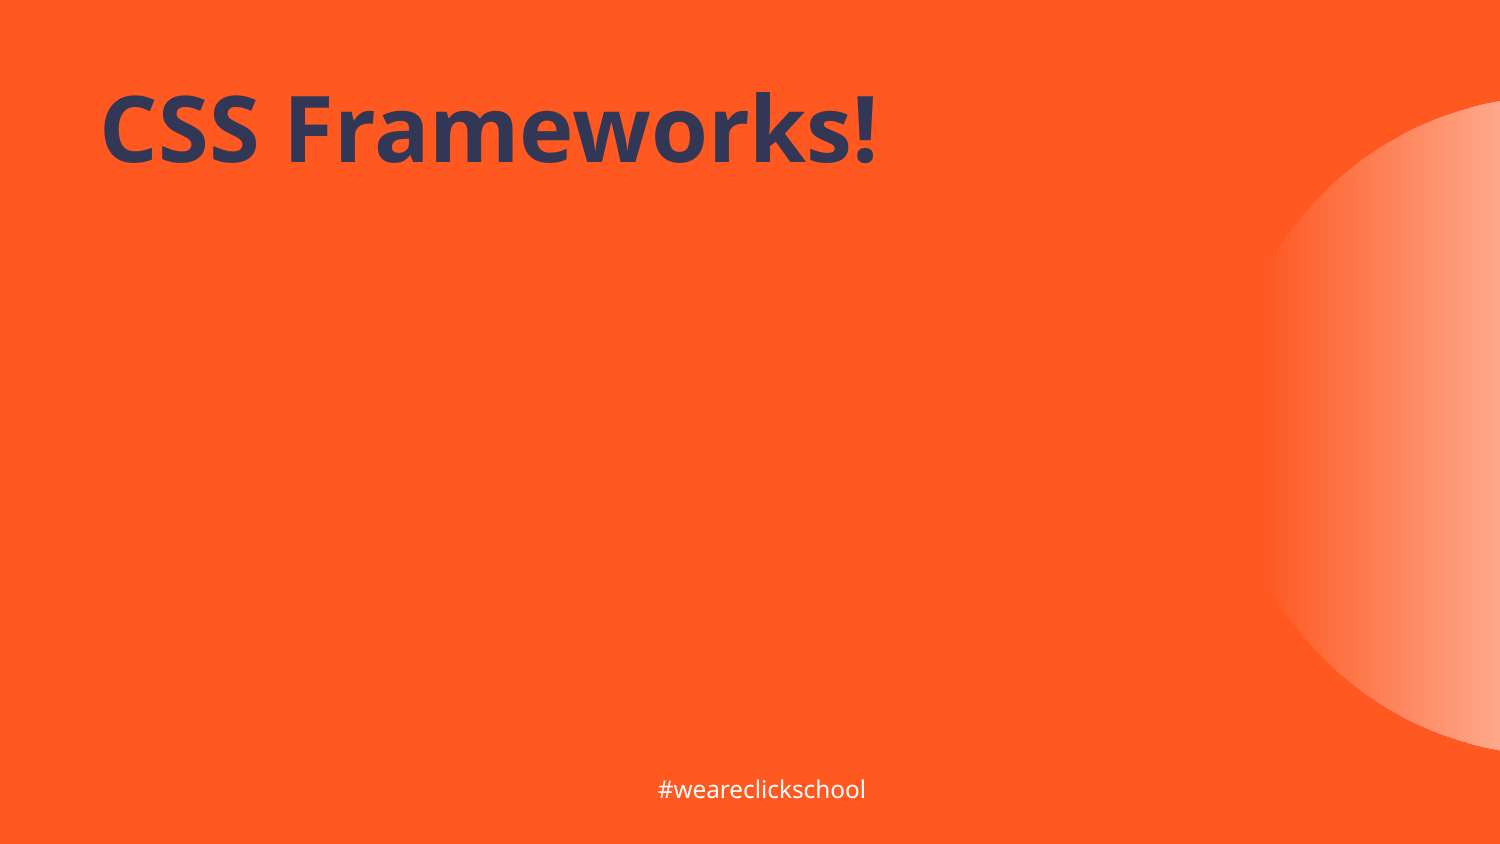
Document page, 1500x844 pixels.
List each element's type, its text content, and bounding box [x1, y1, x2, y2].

title CSS Frameworks! [85, 55, 1353, 189]
picture [1021, 79, 1500, 771]
subtitle #weareclickschool [618, 770, 906, 814]
